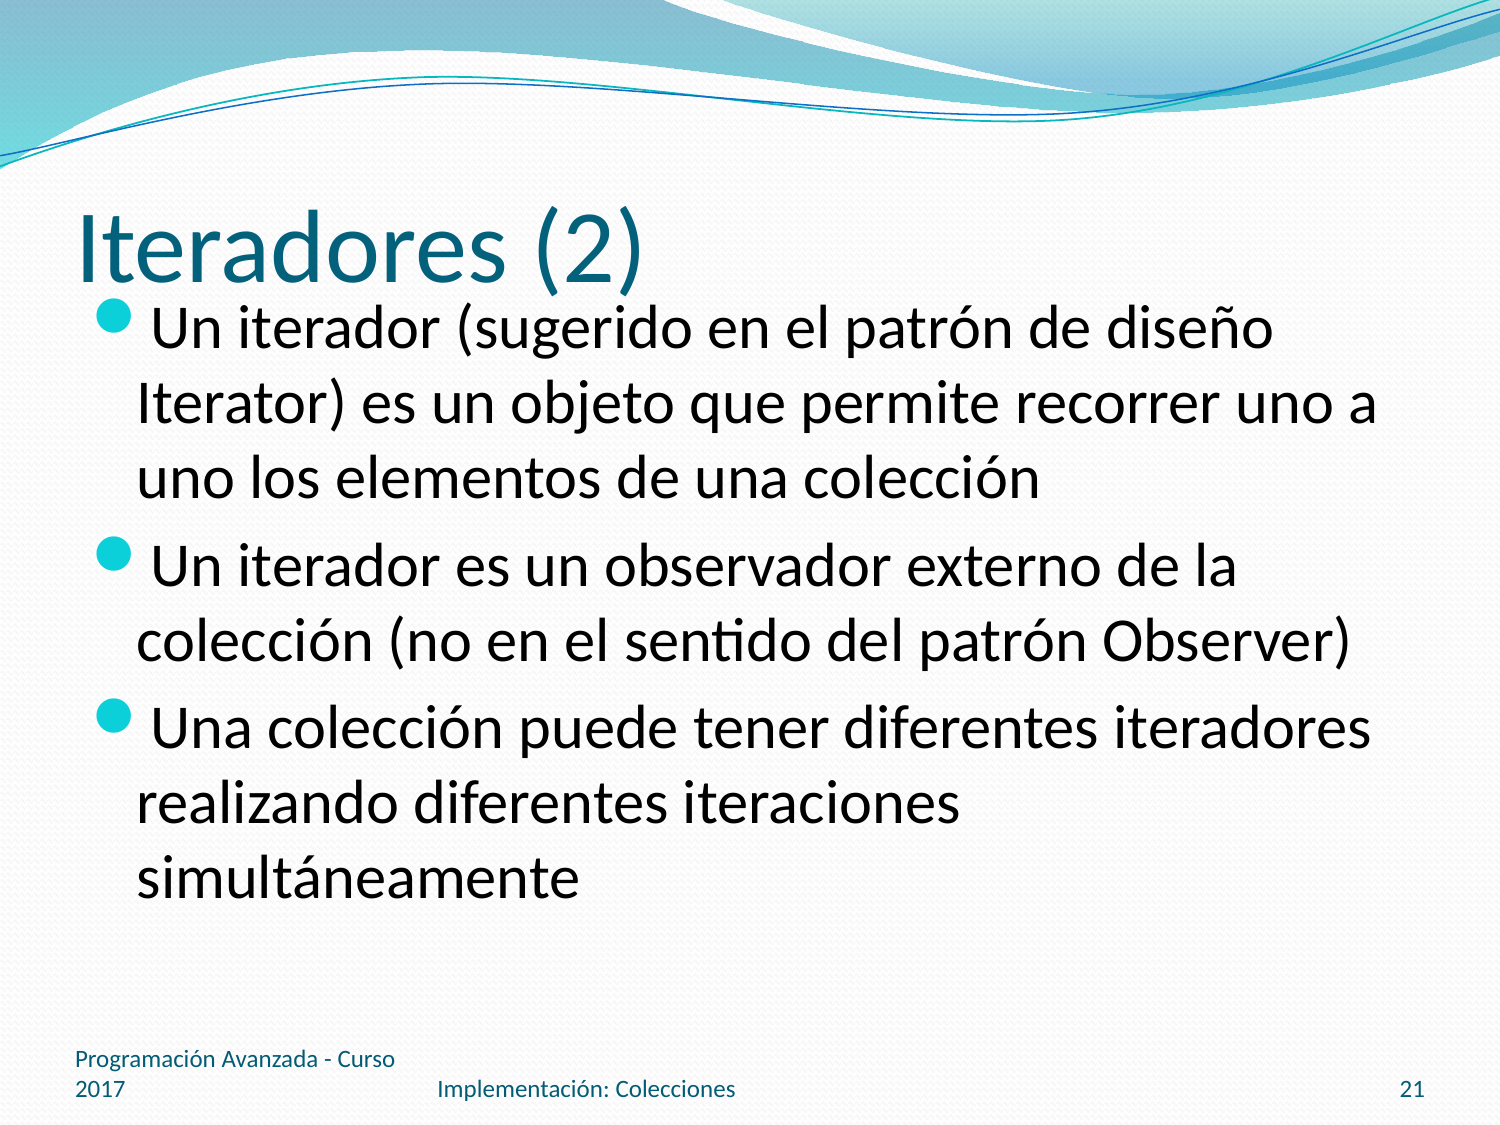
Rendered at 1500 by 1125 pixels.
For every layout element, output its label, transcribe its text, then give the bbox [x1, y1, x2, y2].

slide_number 21 [1299, 1042, 1425, 1103]
title Iteradores (2) [75, 115, 1425, 303]
footer Implementación: Colecciones [437, 1042, 988, 1103]
list Un iterador (sugerido en el patrón de diseño Iterator) es un objeto que permite recorrer uno a uno los elementos de una colección Un iterador es un observador externo de la colección (no en el sentido del patrón Observer) Una colección puede tener diferentes iteradores realizando diferentes iteraciones simultáneamente [76, 278, 1400, 954]
slide_number Programación Avanzada - Curso 2017 [75, 1042, 425, 1103]
